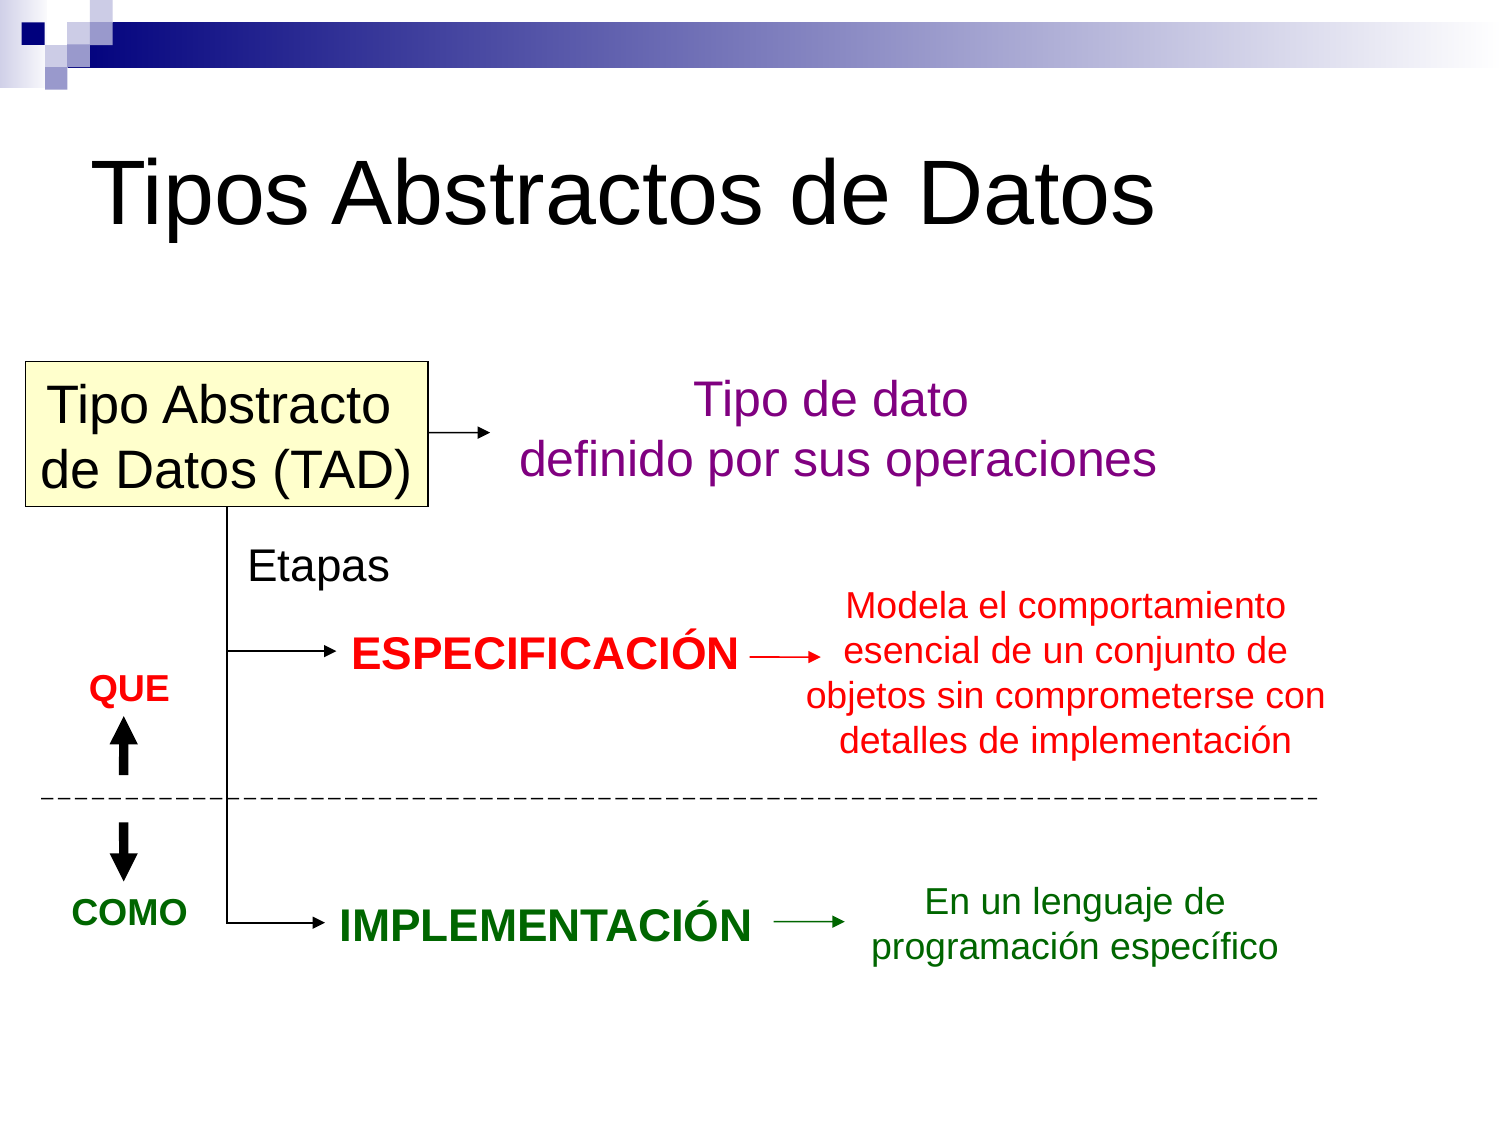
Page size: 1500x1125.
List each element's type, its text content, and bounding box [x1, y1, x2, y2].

text_box Tipo Abstracto de Datos (TAD) [25, 361, 429, 507]
text_box IMPLEMENTACIÓN [324, 869, 809, 976]
text_box Etapas [147, 503, 491, 622]
text_box [749, 650, 821, 664]
text_box En un lenguaje de programación específico [844, 869, 1306, 975]
text_box [429, 426, 491, 439]
title Tipos Abstractos de Datos [75, 75, 1425, 300]
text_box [210, 524, 354, 635]
text_box ESPECIFICACIÓN [336, 597, 762, 705]
text_box [856, 597, 1500, 835]
text_box Tipo de dato definido por sus operaciones [513, 349, 1164, 504]
text_box [773, 915, 845, 928]
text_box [40, 822, 219, 941]
text_box Modela el comportamiento esencial de un conjunto de objetos sin comprometerse con detalles de implementación [773, 574, 1358, 769]
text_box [40, 656, 219, 776]
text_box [223, 666, 484, 765]
